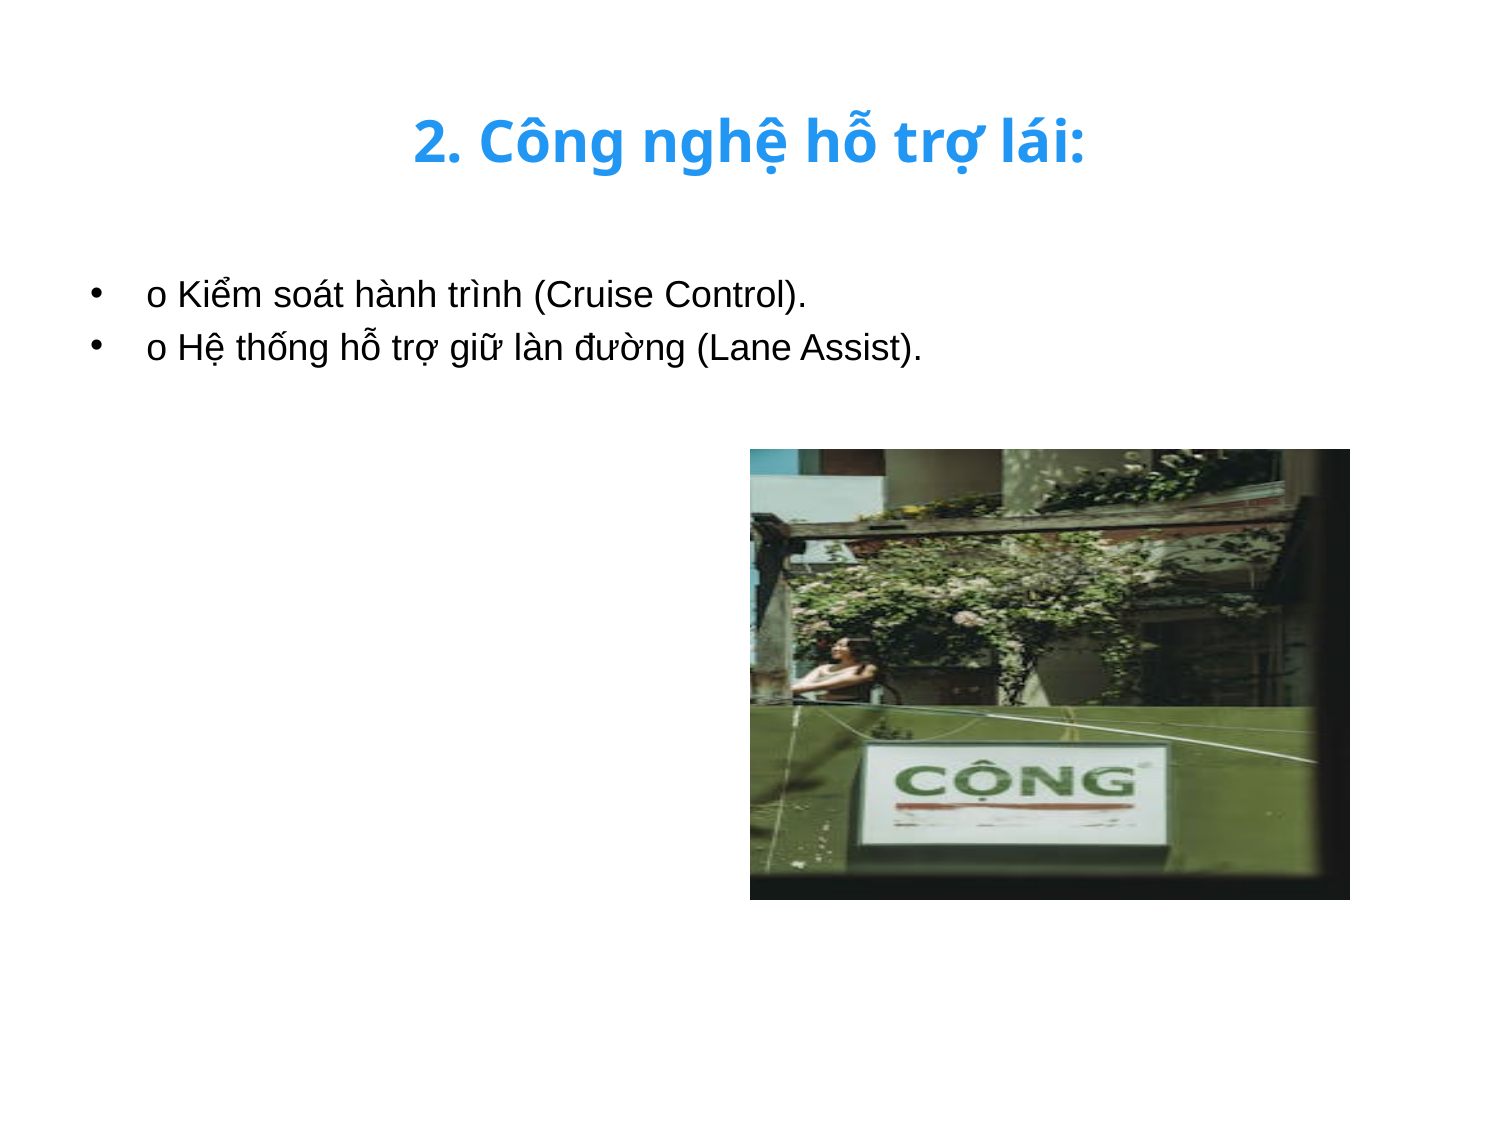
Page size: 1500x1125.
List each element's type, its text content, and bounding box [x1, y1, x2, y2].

title 2. Công nghệ hỗ trợ lái: [75, 45, 1425, 233]
picture [749, 449, 1351, 901]
list o Kiểm soát hành trình (Cruise Control). o Hệ thống hỗ trợ giữ làn đường (Lane Assist). [75, 262, 1425, 1005]
